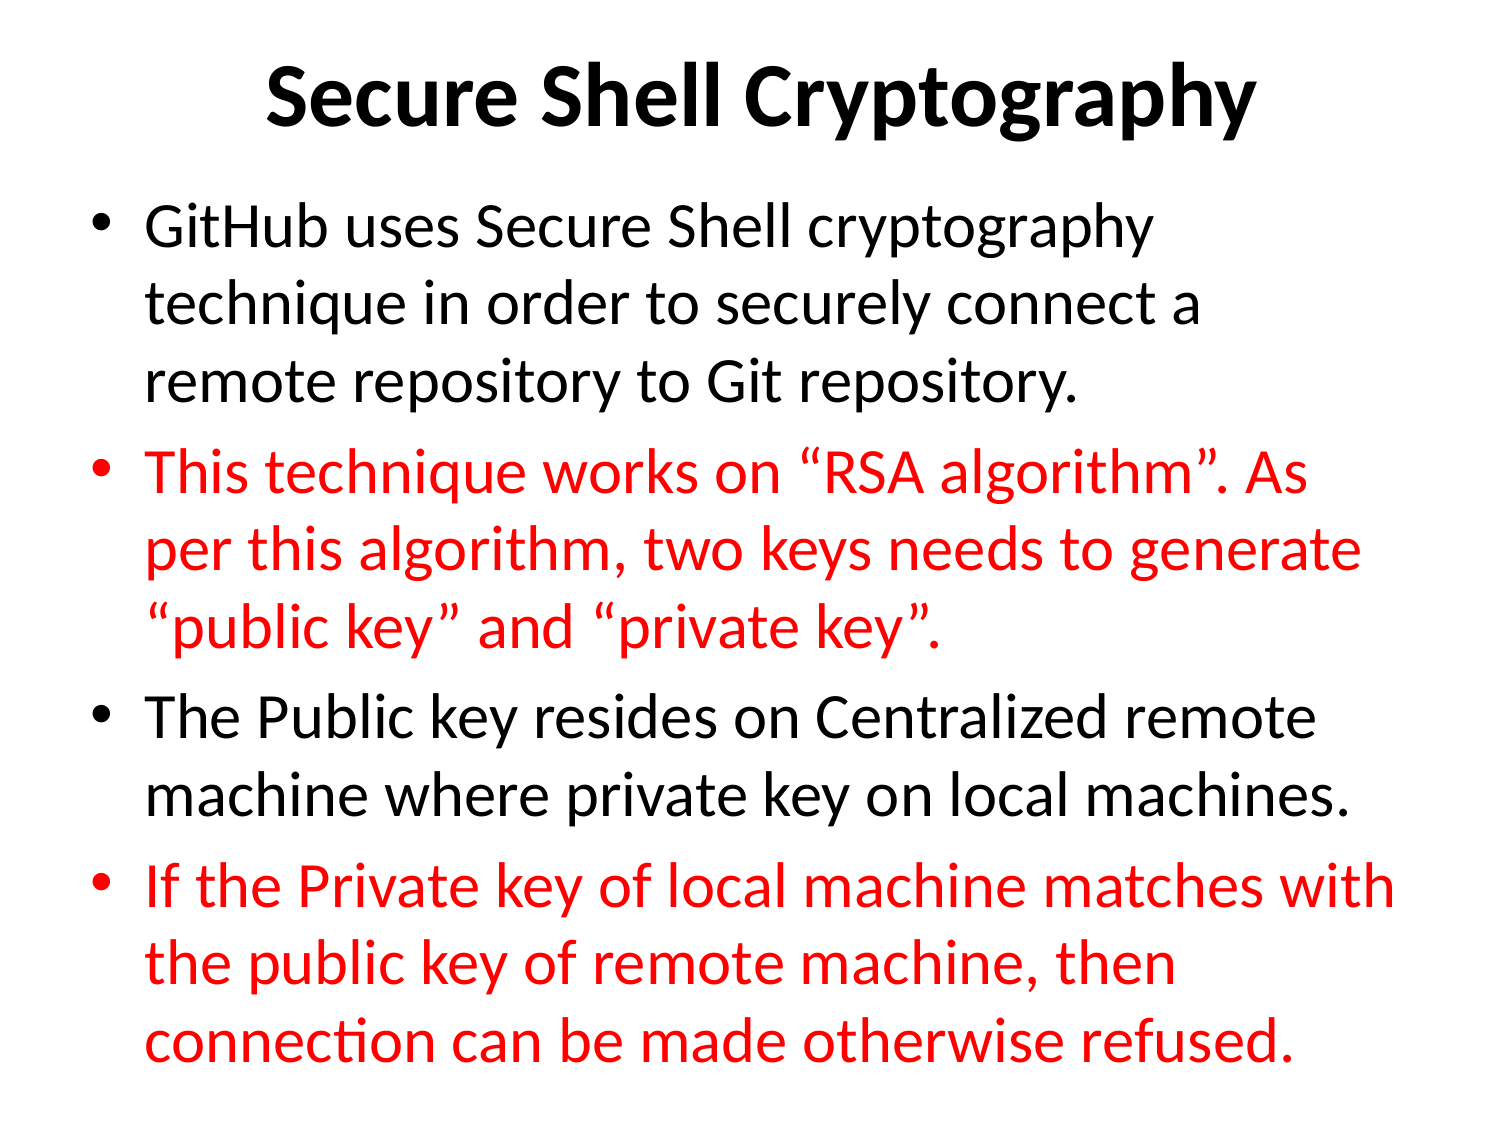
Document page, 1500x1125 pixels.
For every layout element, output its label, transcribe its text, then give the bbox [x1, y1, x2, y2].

title Secure Shell Cryptography [162, 24, 1363, 155]
list GitHub uses Secure Shell cryptography technique in order to securely connect a remote repository to Git repository. This technique works on “RSA algorithm”. As per this algorithm, two keys needs to generate “public key” and “private key”. The Public key resides on Centralized remote machine where private key on local machines. If the Private key of local machine matches with the public key of remote machine, then connection can be made otherwise refused. [75, 174, 1425, 1088]
